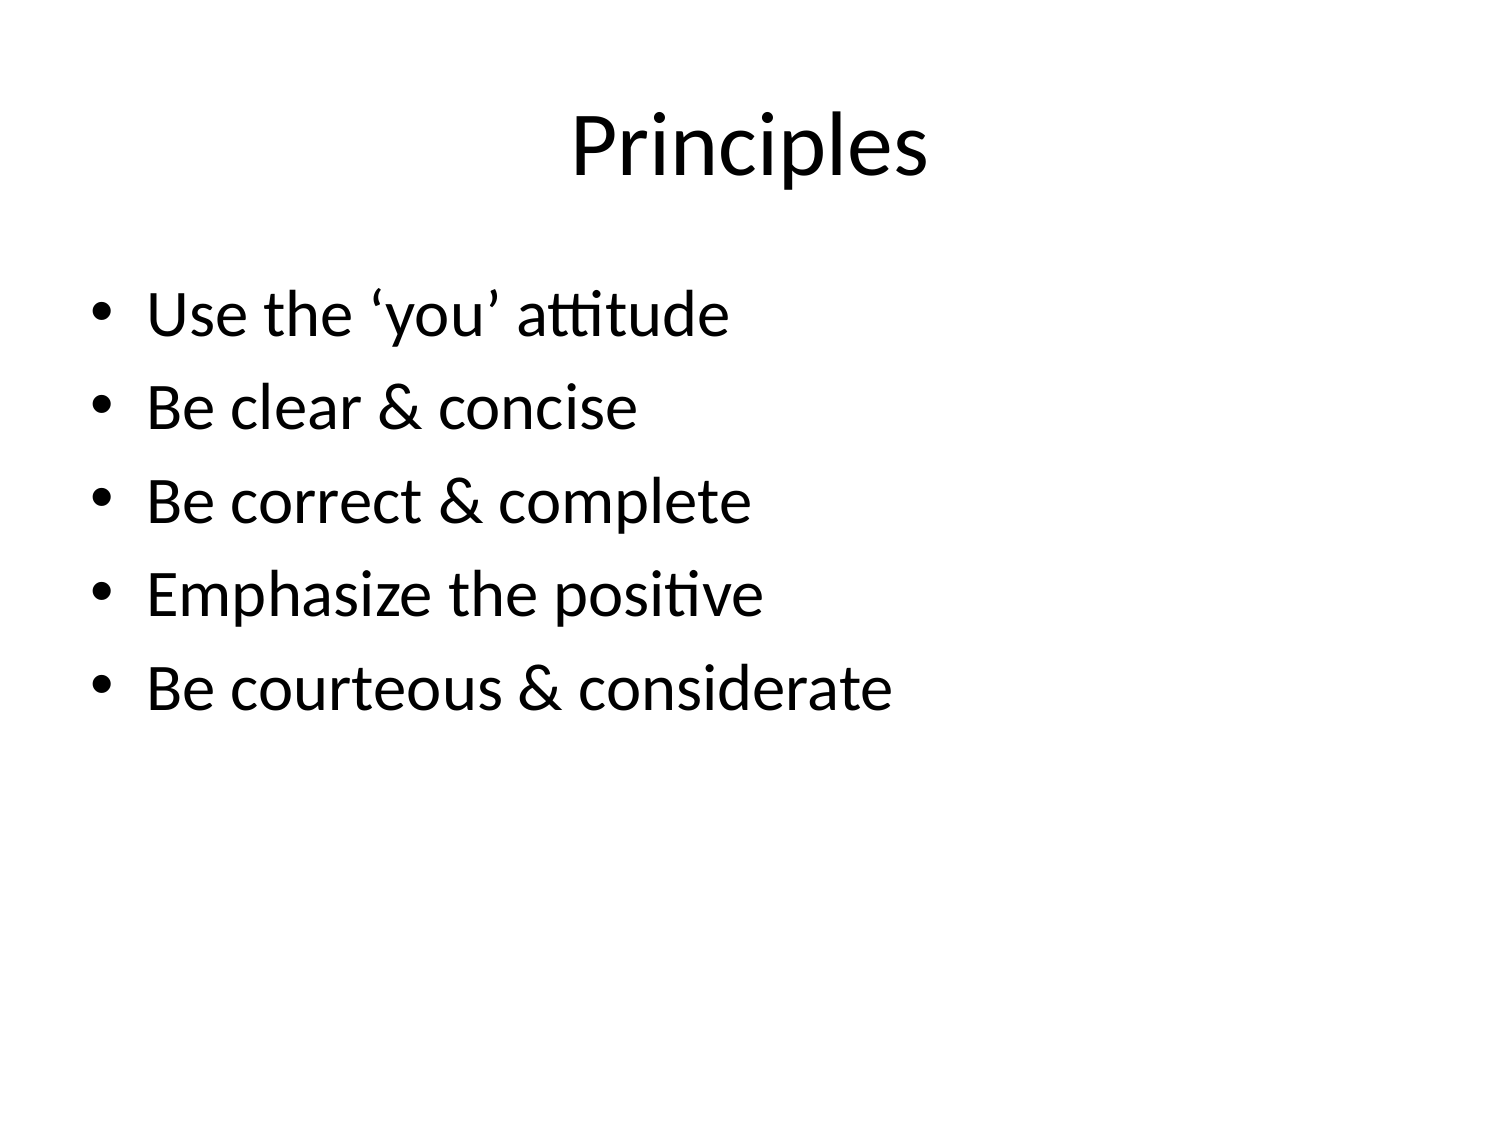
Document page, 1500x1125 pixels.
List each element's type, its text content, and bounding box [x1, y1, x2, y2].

list Use the ‘you’ attitude Be clear & concise Be correct & complete Emphasize the positive Be courteous & considerate [75, 262, 1425, 1005]
title Principles [75, 45, 1425, 233]
